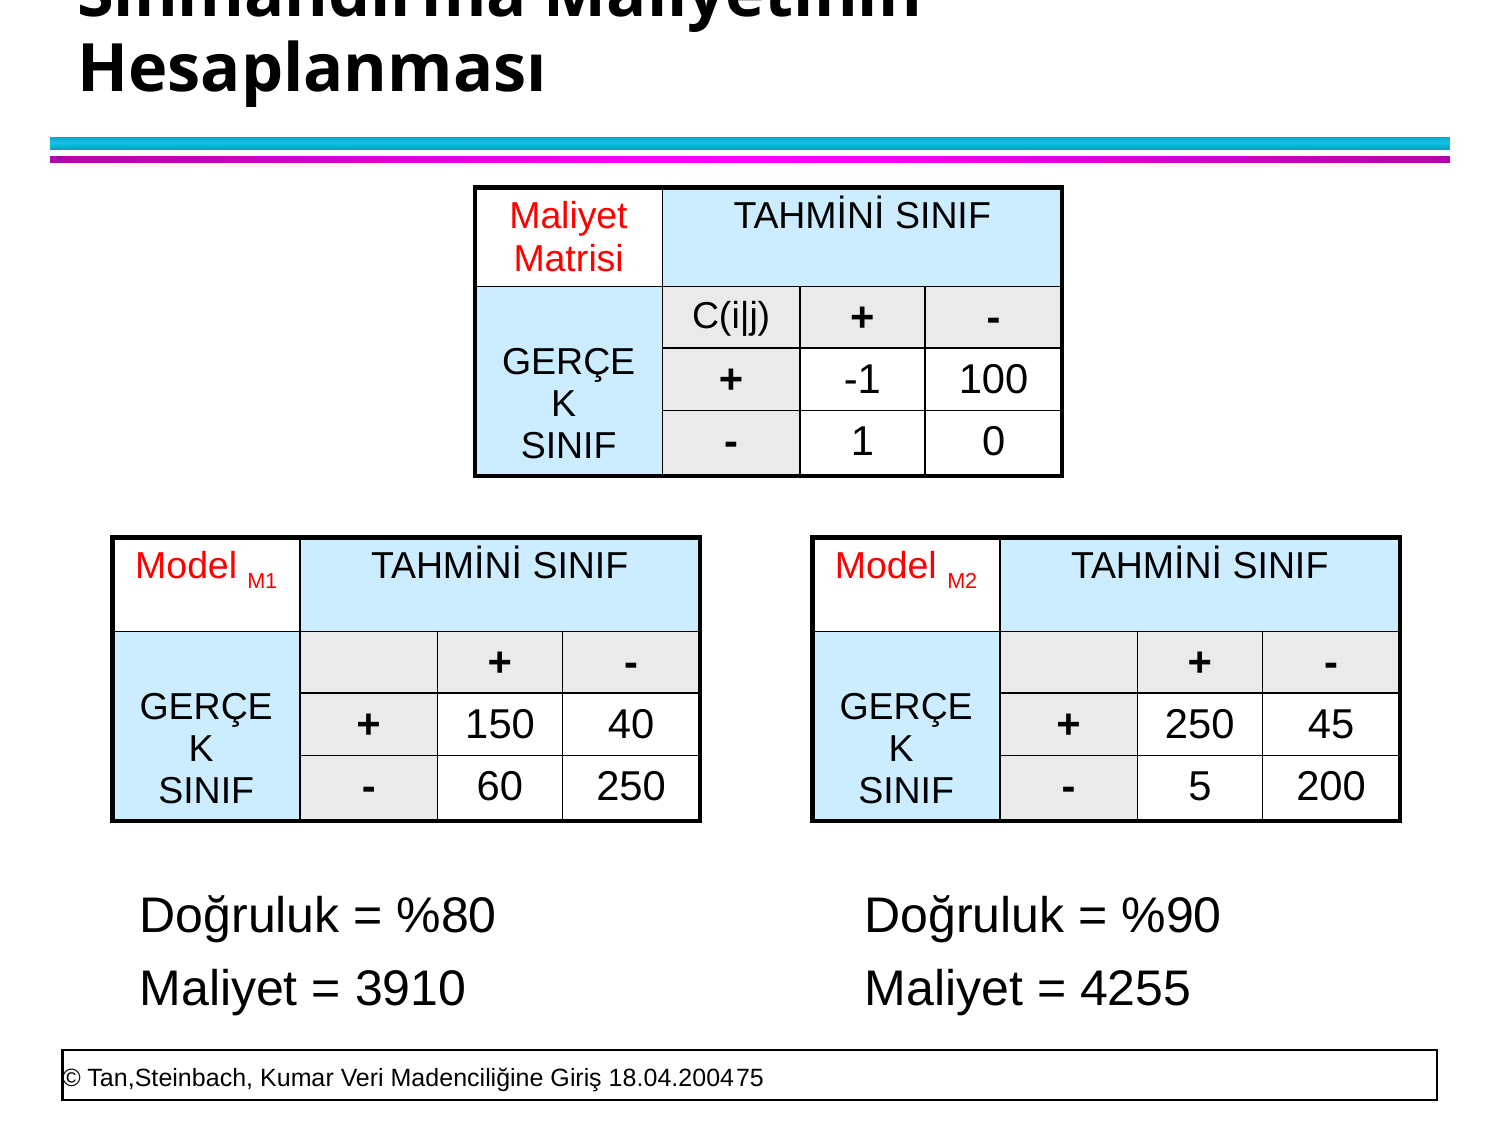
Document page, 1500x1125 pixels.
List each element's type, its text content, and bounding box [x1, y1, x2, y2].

table_cell 60 [438, 756, 562, 819]
table_header Maliyet Matrisi [477, 190, 662, 286]
table_cell GERÇEK SINIF [477, 287, 662, 474]
table_cell 100 [926, 349, 1060, 410]
table_cell 200 [1263, 756, 1398, 819]
table_cell - [1263, 632, 1398, 692]
table_cell + [801, 287, 924, 347]
table_cell + [1138, 632, 1262, 692]
table_cell 40 [563, 694, 698, 755]
table_cell [301, 632, 437, 692]
table_cell 250 [563, 756, 698, 819]
table_cell C(i|j) [663, 287, 799, 347]
table_cell + [663, 349, 799, 410]
table_cell 150 [438, 694, 562, 755]
table_cell 5 [1138, 756, 1262, 819]
table_cell + [438, 632, 562, 692]
table_header TAHMİNİ SINIF [301, 540, 698, 631]
text_box Doğruluk = %80 Maliyet = 3910 [125, 874, 625, 1038]
table_cell + [1001, 694, 1137, 755]
table_cell -1 [801, 349, 924, 410]
table_cell GERÇEK SINIF [815, 632, 999, 819]
table_cell 0 [926, 411, 1060, 474]
title Sınıflandırma Maliyetinin Hesaplanması [61, 24, 1422, 113]
table_cell - [663, 411, 799, 474]
table_cell - [1001, 756, 1137, 819]
text_box Doğruluk = %90 Maliyet = 4255 [849, 874, 1350, 1038]
table_header TAHMİNİ SINIF [1001, 540, 1398, 631]
table_cell [1001, 632, 1137, 692]
table_cell - [301, 756, 437, 819]
table_header Model M2 [815, 540, 999, 631]
table_cell - [926, 287, 1060, 347]
table_header Model M1 [115, 540, 299, 631]
table_cell - [563, 632, 698, 692]
table_cell + [301, 694, 437, 755]
table_header TAHMİNİ SINIF [663, 190, 1060, 286]
table_cell 1 [801, 411, 924, 474]
table_cell GERÇEK SINIF [115, 632, 299, 819]
table_cell 250 [1138, 694, 1262, 755]
table_cell 45 [1263, 694, 1398, 755]
